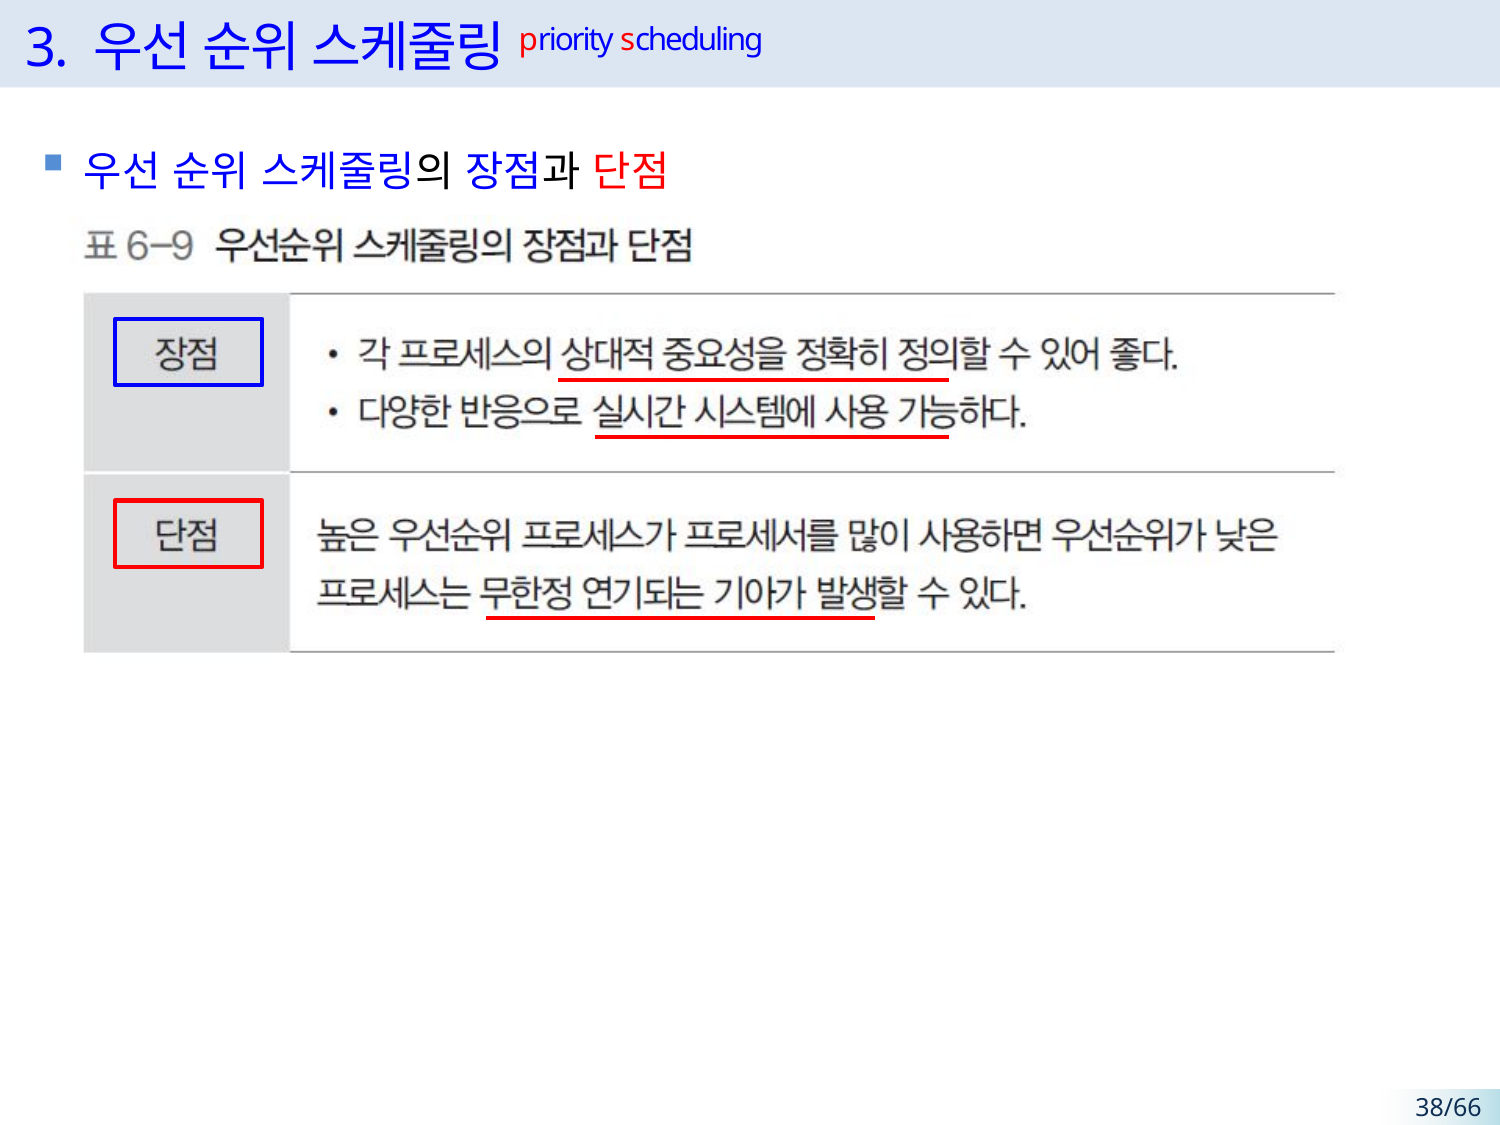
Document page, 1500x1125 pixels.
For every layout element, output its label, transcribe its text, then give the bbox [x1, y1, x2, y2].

list 우선 순위 스케줄링의 장점과 단점 [10, 126, 1481, 1057]
picture [70, 215, 1350, 668]
title 3. 우선 순위 스케줄링priority scheduling [10, 5, 1288, 84]
